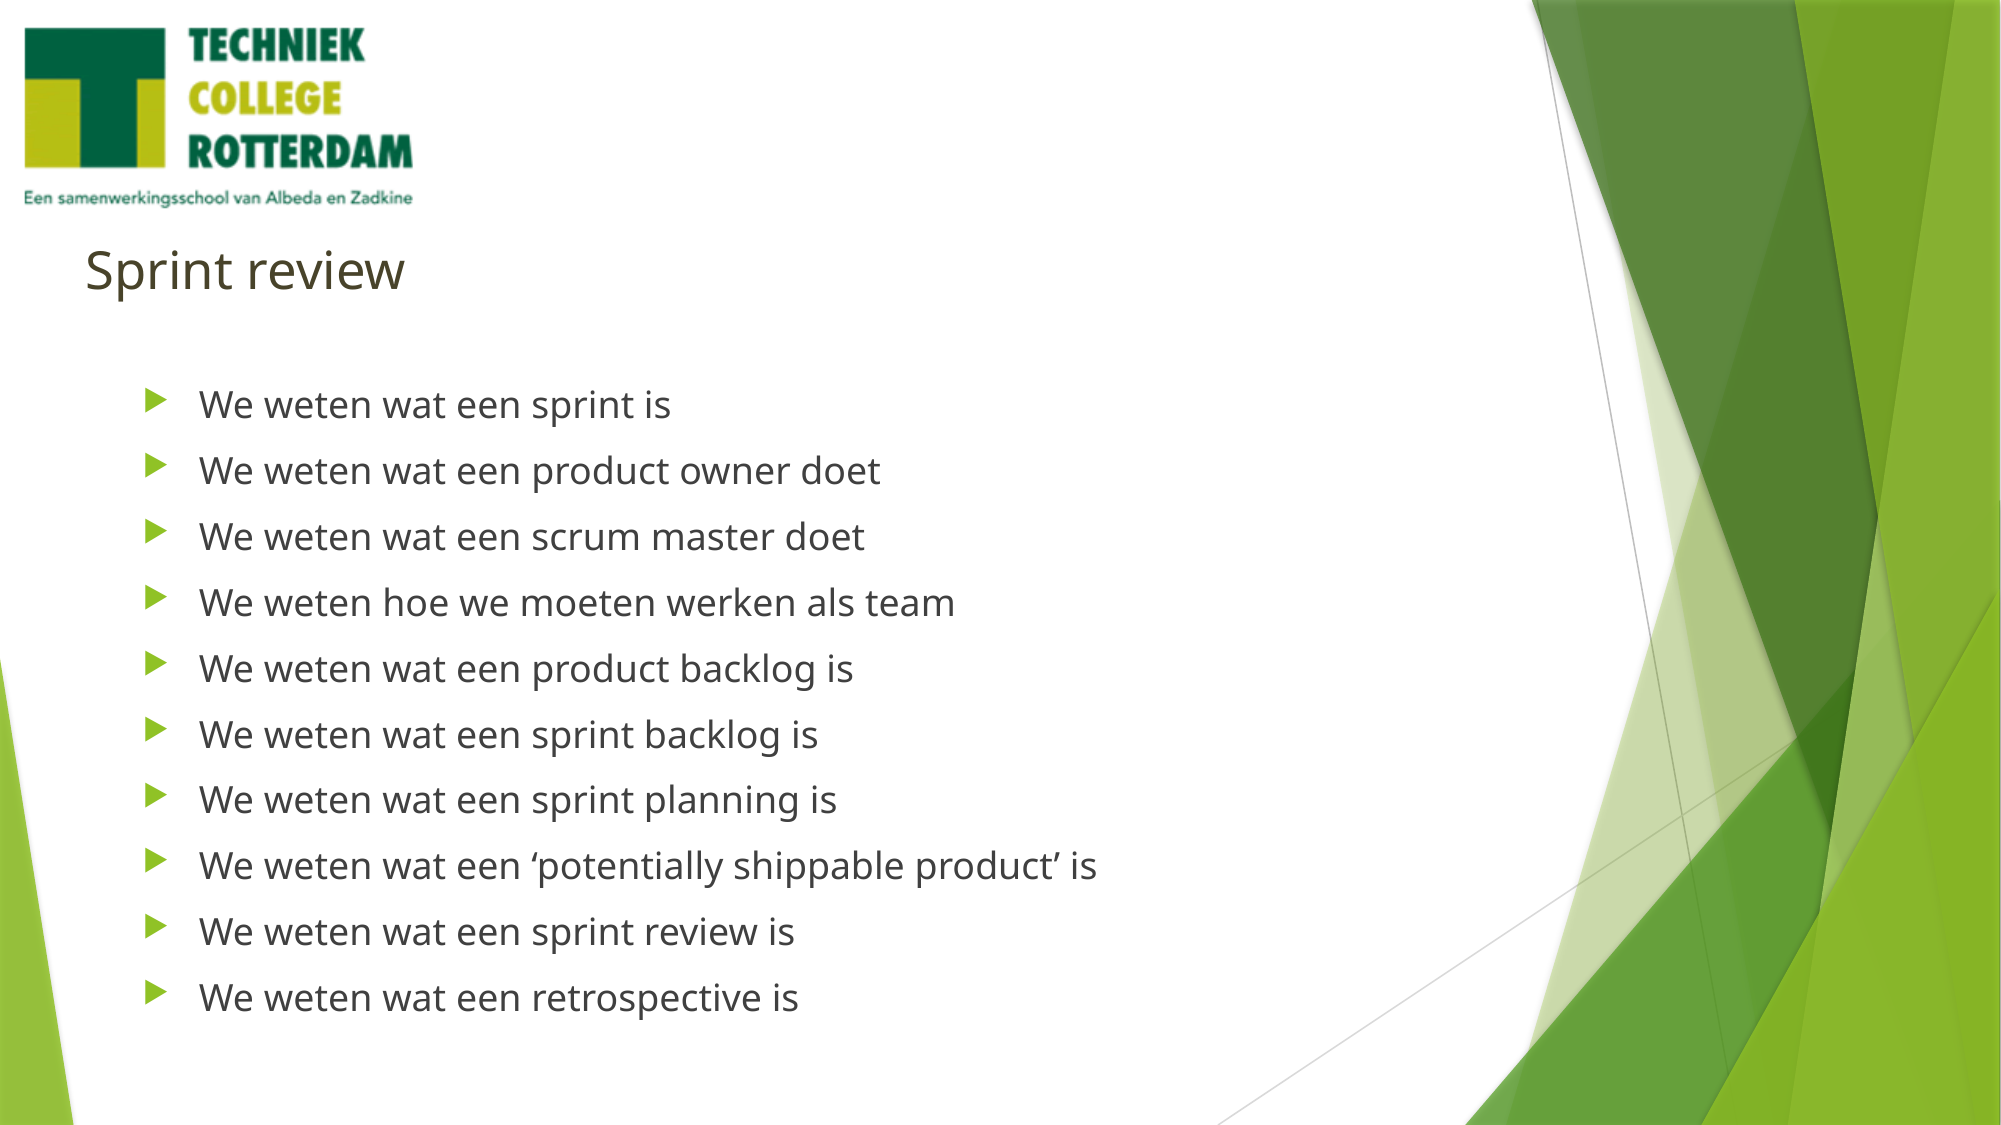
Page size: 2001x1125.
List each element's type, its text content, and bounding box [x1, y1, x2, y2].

title Sprint review [70, 229, 1560, 309]
list We weten wat een sprint is We weten wat een product owner doet We weten wat een scrum master doet We weten hoe we moeten werken als team We weten wat een product backlog is We weten wat een sprint backlog is We weten wat een sprint planning is We weten wat een ‘potentially shippable product’ is We weten wat een sprint review is We weten wat een retrospective is [127, 308, 1530, 1054]
picture [0, 0, 447, 235]
